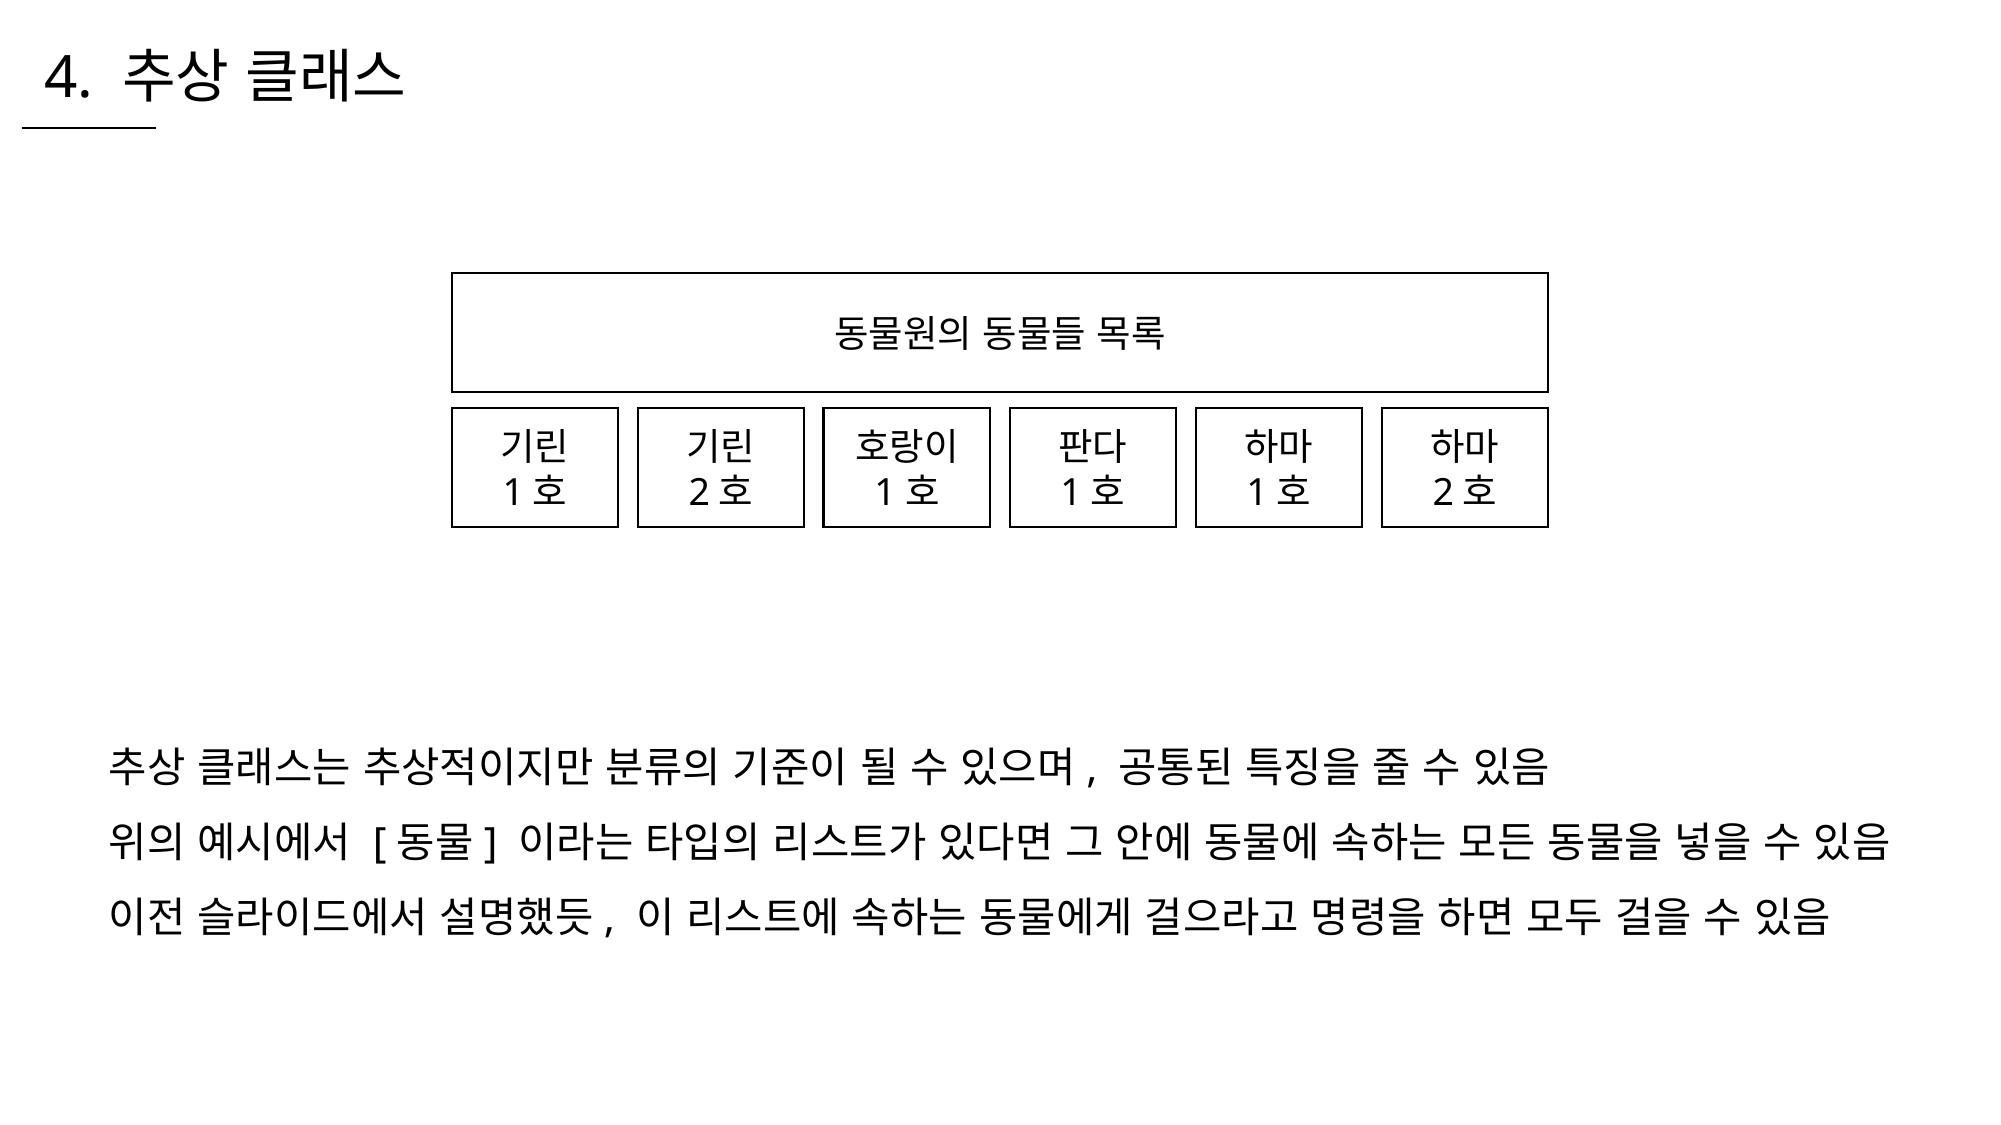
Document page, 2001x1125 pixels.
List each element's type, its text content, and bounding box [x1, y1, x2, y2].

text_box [451, 273, 1549, 527]
text_box 4. 추상 클래스 [29, 31, 422, 117]
text_box 추상 클래스는 추상적이지만 분류의 기준이 될 수 있으며, 공통된 특징을 줄 수 있음 위의 예시에서 [동물] 이라는 타입의 리스트가 있다면 그 안에 동물에 속하는 모든 동물을 넣을 수 있음 이전 슬라이드에서 설명했듯, 이 리스트에 속하는 동물에게 걸으라고 명령을 하면 모두 걸을 수 있음 [93, 708, 1907, 949]
